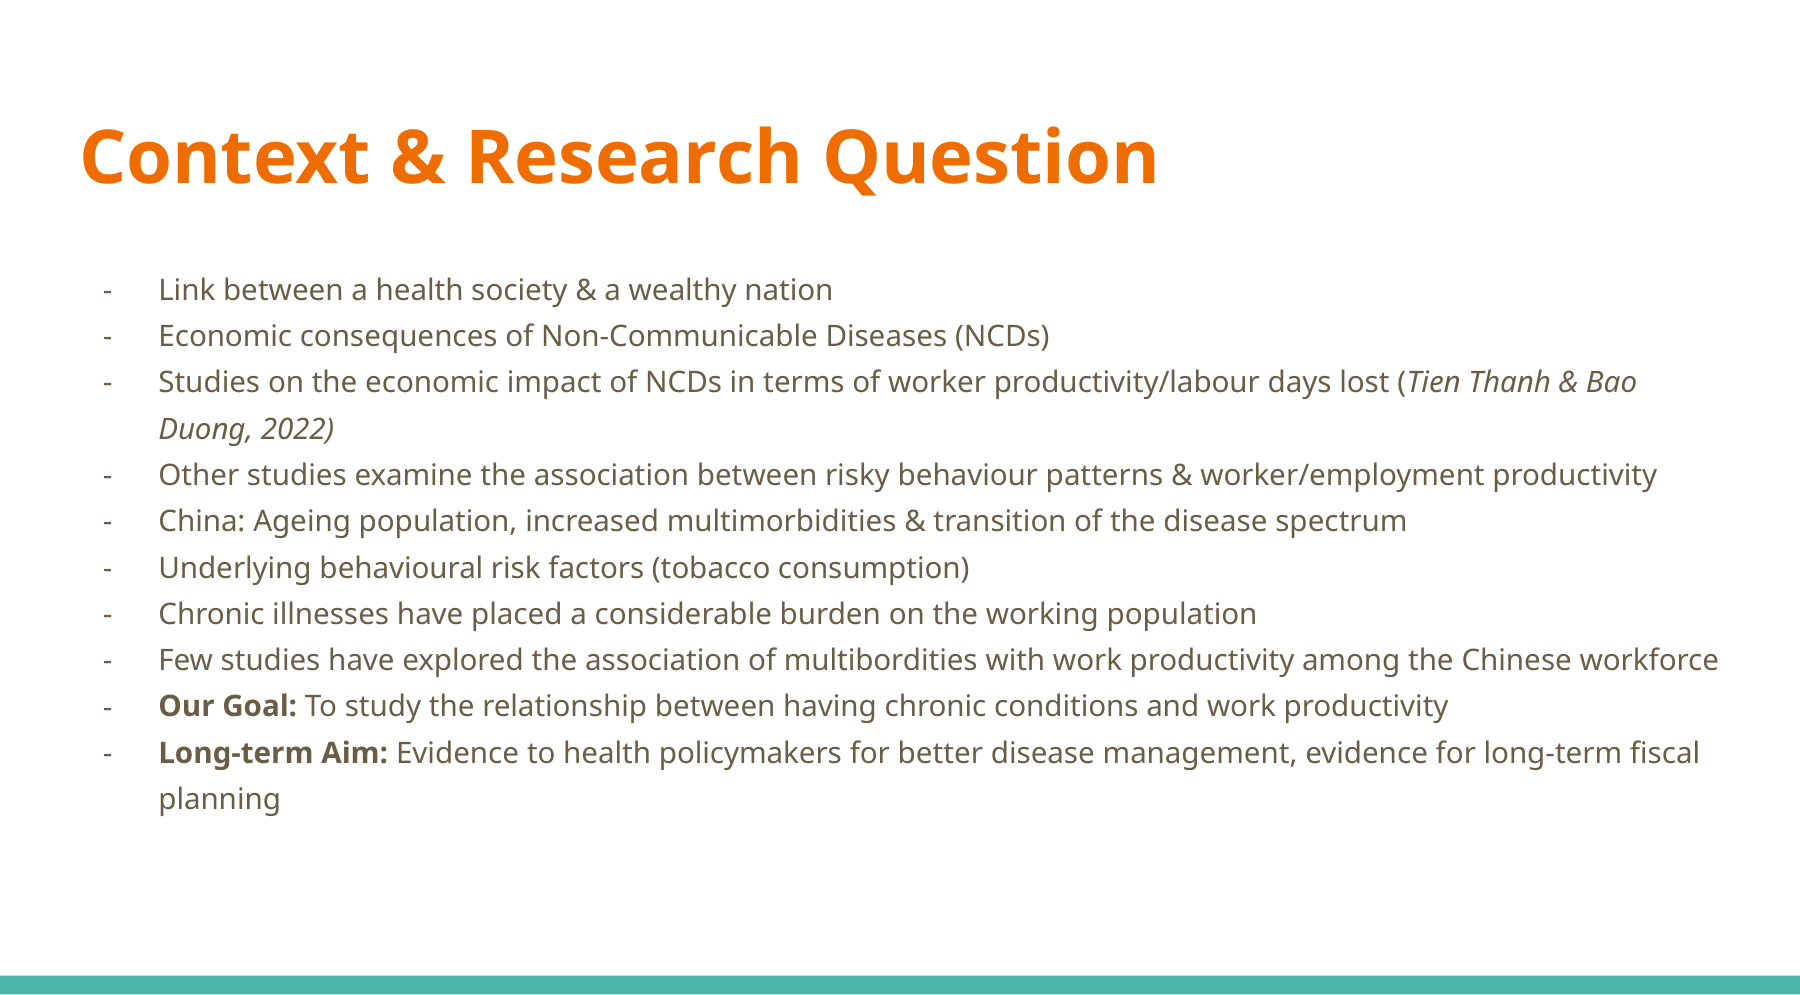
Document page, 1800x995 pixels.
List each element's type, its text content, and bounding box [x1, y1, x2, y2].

title Context & Research Question [61, 86, 1739, 223]
list Link between a health society & a wealthy nation Economic consequences of Non-Communicable Diseases (NCDs) Studies on the economic impact of NCDs in terms of worker productivity/labour days lost (Tien Thanh & Bao Duong, 2022) Other studies examine the association between risky behaviour patterns & worker/employment productivity China: Ageing population, increased multimorbidities & transition of the disease spectrum Underlying behavioural risk factors (tobacco consumption) Chronic illnesses have placed a considerable burden on the working population Few studies have explored the association of multibordities with work productivity among the Chinese workforce Our Goal: To study the relationship between having chronic conditions and work productivity Long-term Aim: Evidence to health policymakers for better disease management, evidence for long-term fiscal planning [61, 244, 1739, 884]
